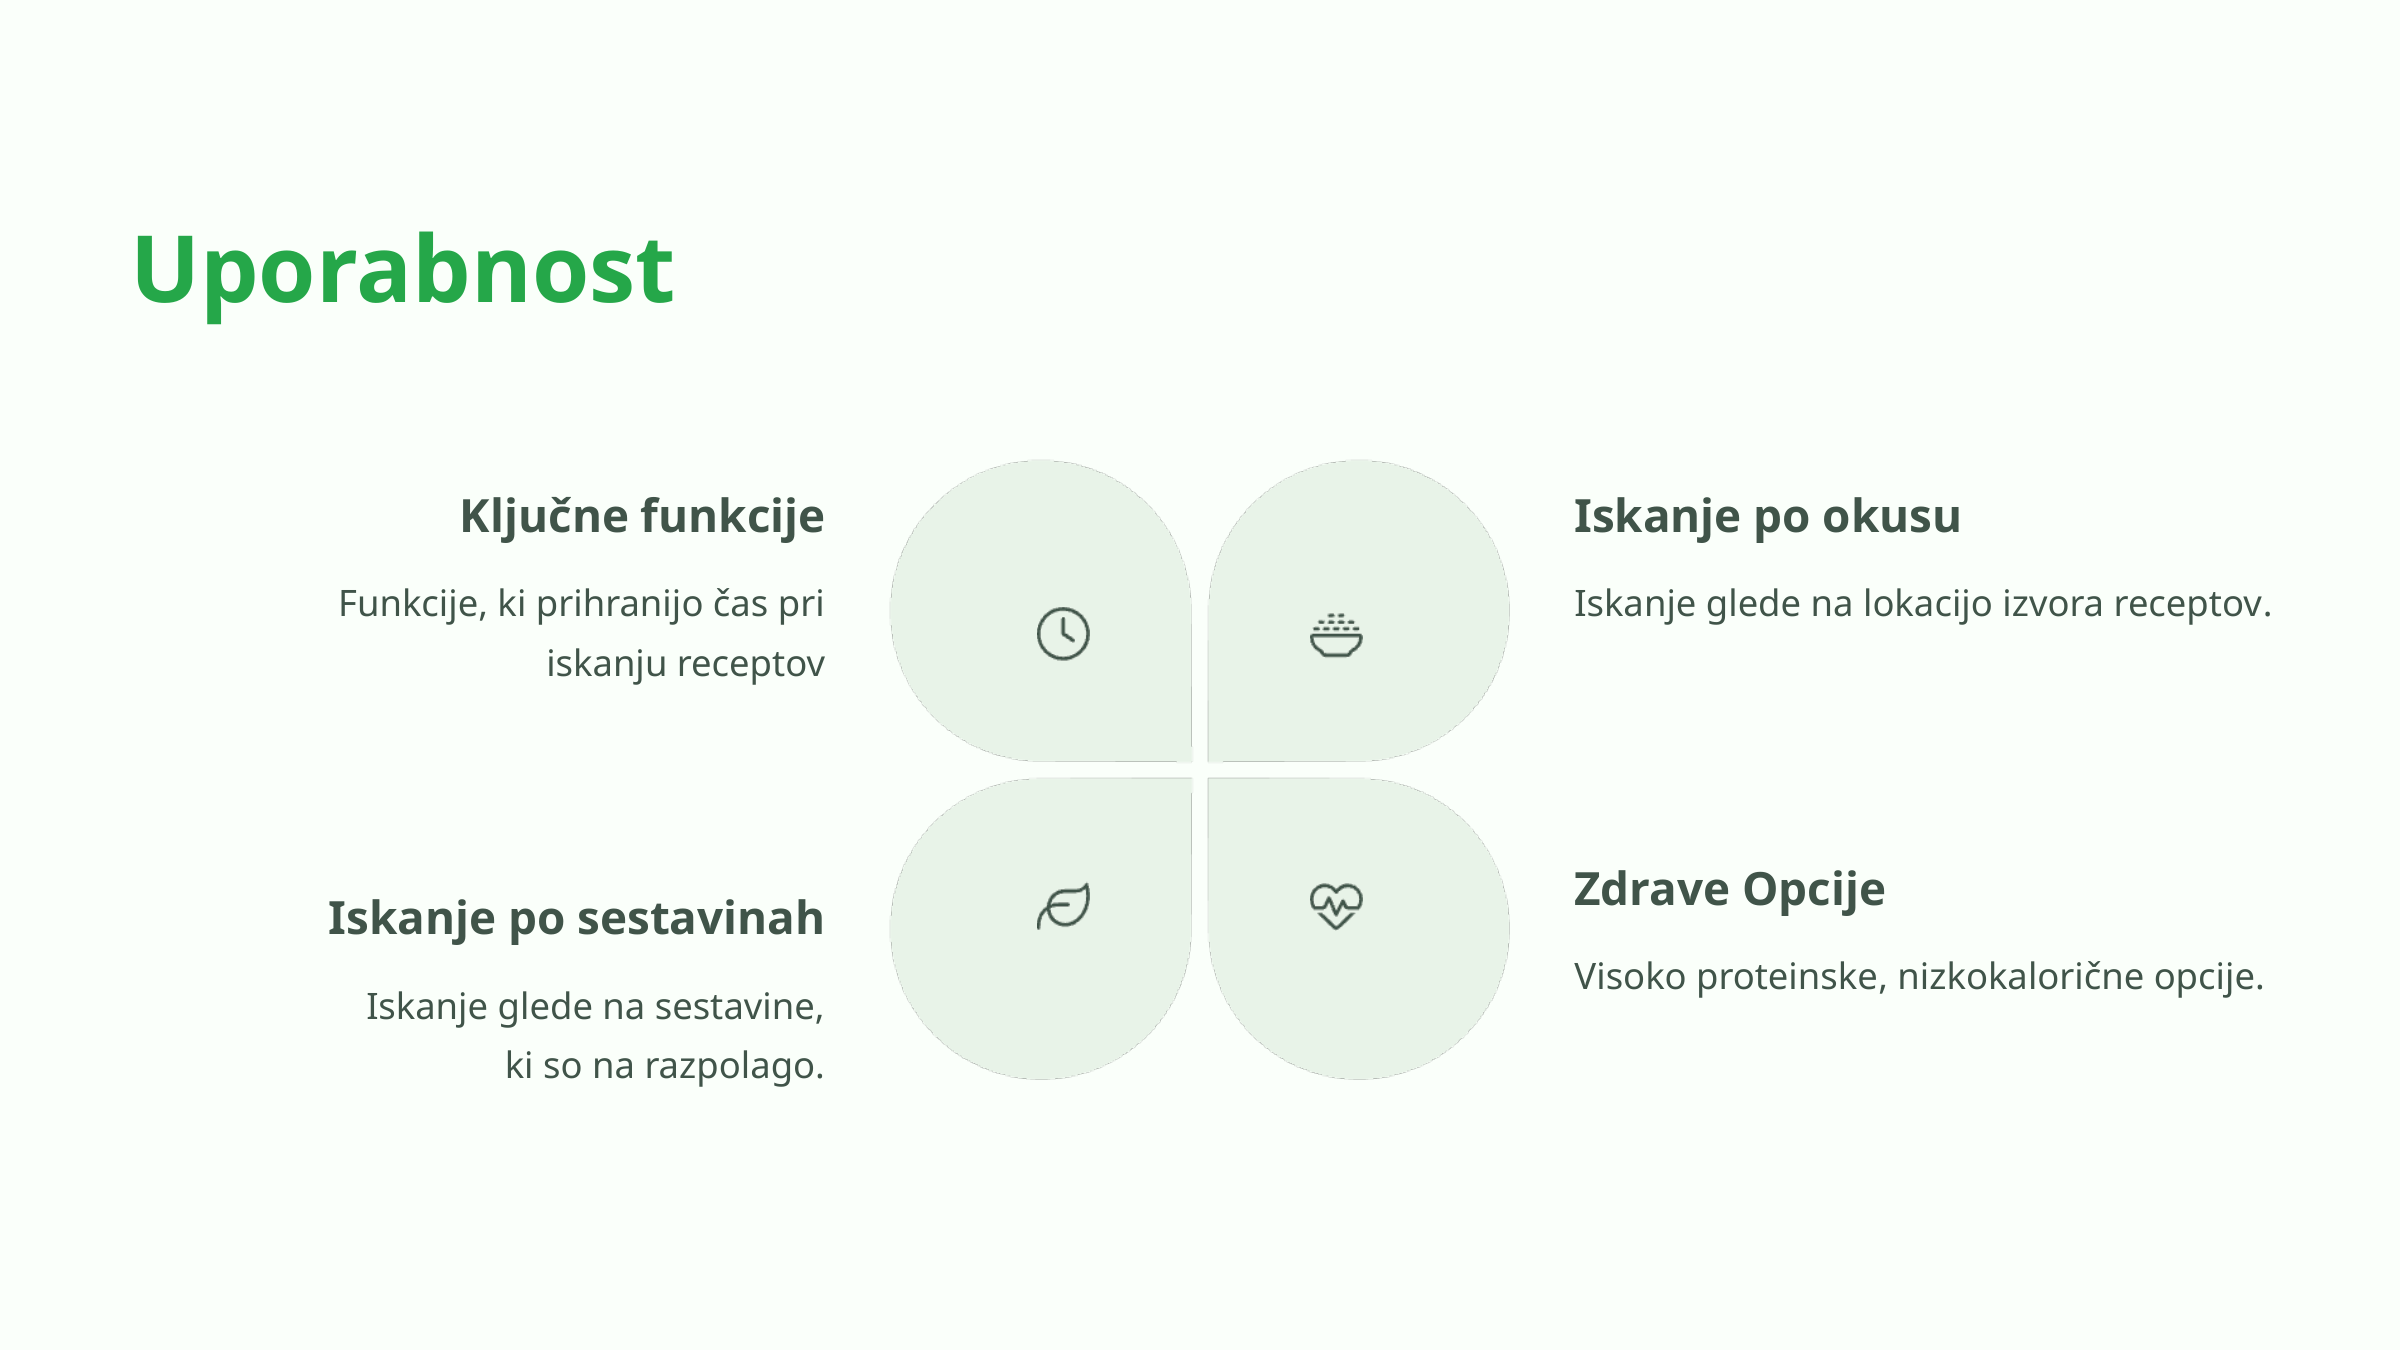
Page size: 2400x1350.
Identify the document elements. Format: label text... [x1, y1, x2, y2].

text_box Zdrave Opcije [1575, 856, 2040, 915]
text_box Iskanje glede na lokacijo izvora receptov. [1575, 564, 2270, 625]
text_box Funkcije, ki prihranijo čas pri iskanju receptov [130, 564, 825, 625]
picture [825, 395, 1575, 1145]
text_box Uporabnost [130, 205, 1090, 322]
text_box Iskanje po okusu [1575, 484, 2040, 543]
text_box Ključne funkcije [360, 484, 825, 543]
text_box Visoko proteinske, nizkokalorične opcije. [1575, 937, 2270, 1057]
text_box Iskanje po sestavinah [360, 886, 825, 945]
text_box Iskanje glede na sestavine, ki so na razpolago. [130, 967, 825, 1027]
